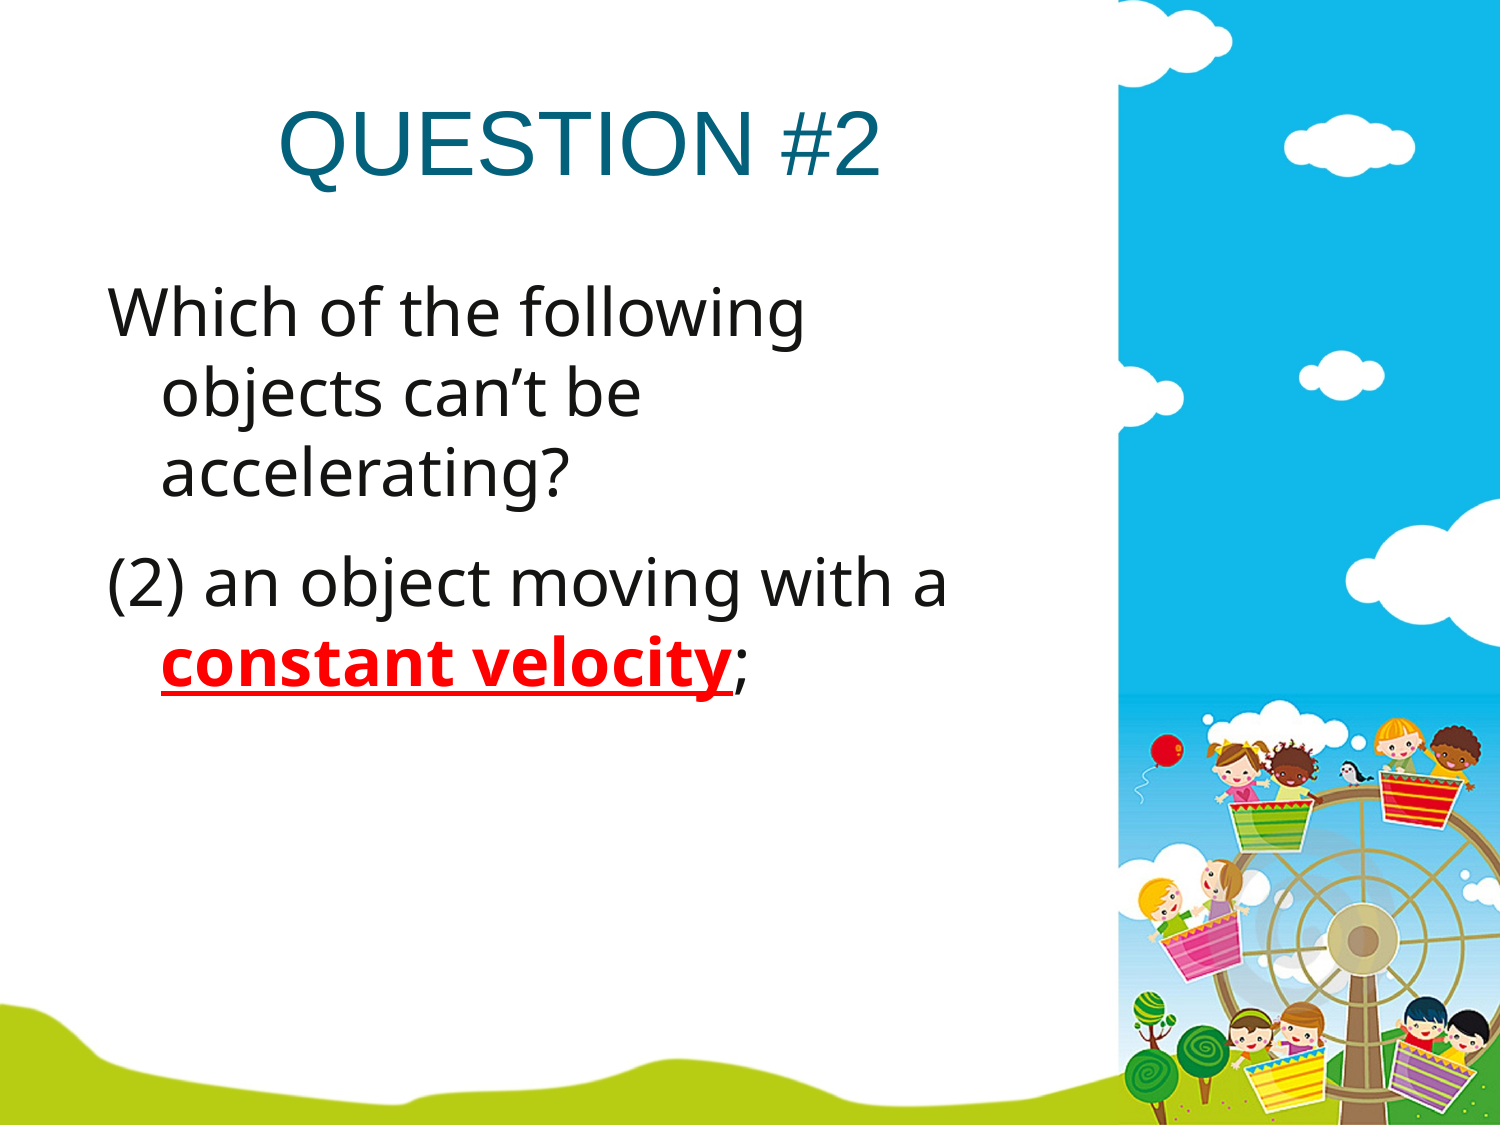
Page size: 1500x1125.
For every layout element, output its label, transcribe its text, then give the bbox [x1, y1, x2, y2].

picture [1283, 114, 1415, 178]
picture [1345, 498, 1500, 647]
picture [1298, 350, 1385, 401]
title QUESTION #2 [74, 37, 1088, 241]
picture [0, 0, 1500, 1125]
list Which of the following objects can’t be accelerating? (2) an object moving with a constant velocity; [74, 262, 1063, 1006]
